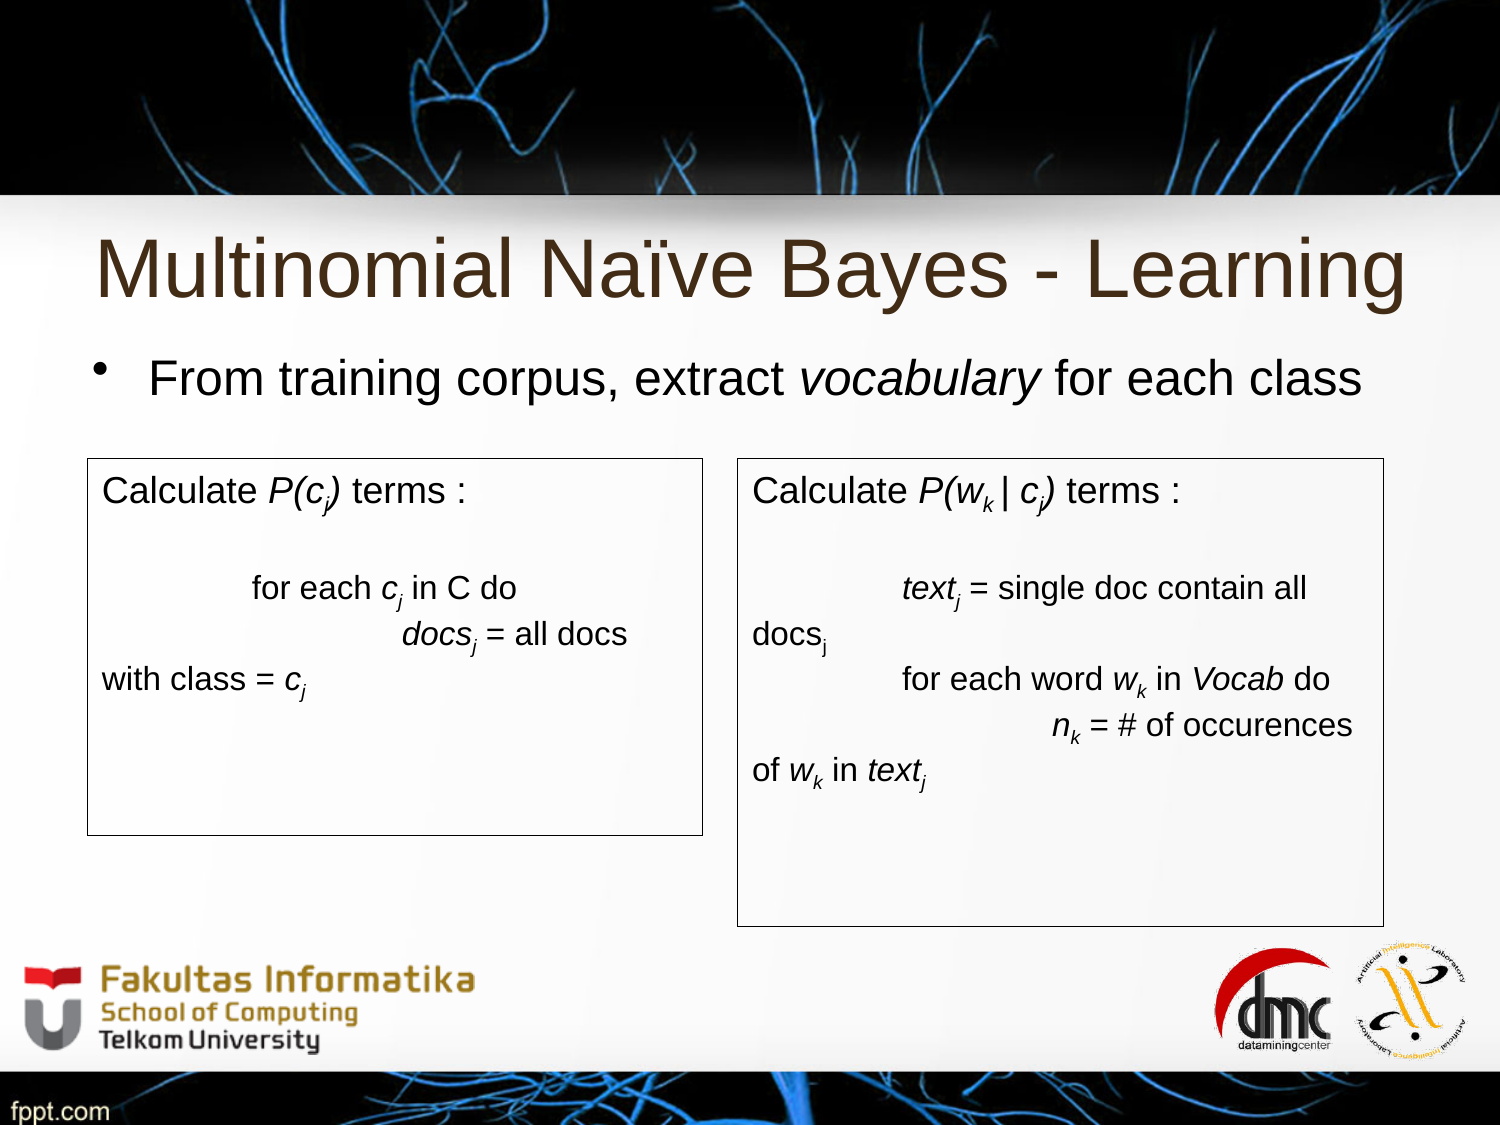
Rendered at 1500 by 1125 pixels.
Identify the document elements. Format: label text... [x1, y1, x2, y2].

picture [0, 0, 1500, 1125]
title Multinomial Naïve Bayes - Learning [76, 215, 1427, 313]
list From training corpus, extract vocabulary for each class [76, 337, 1427, 445]
